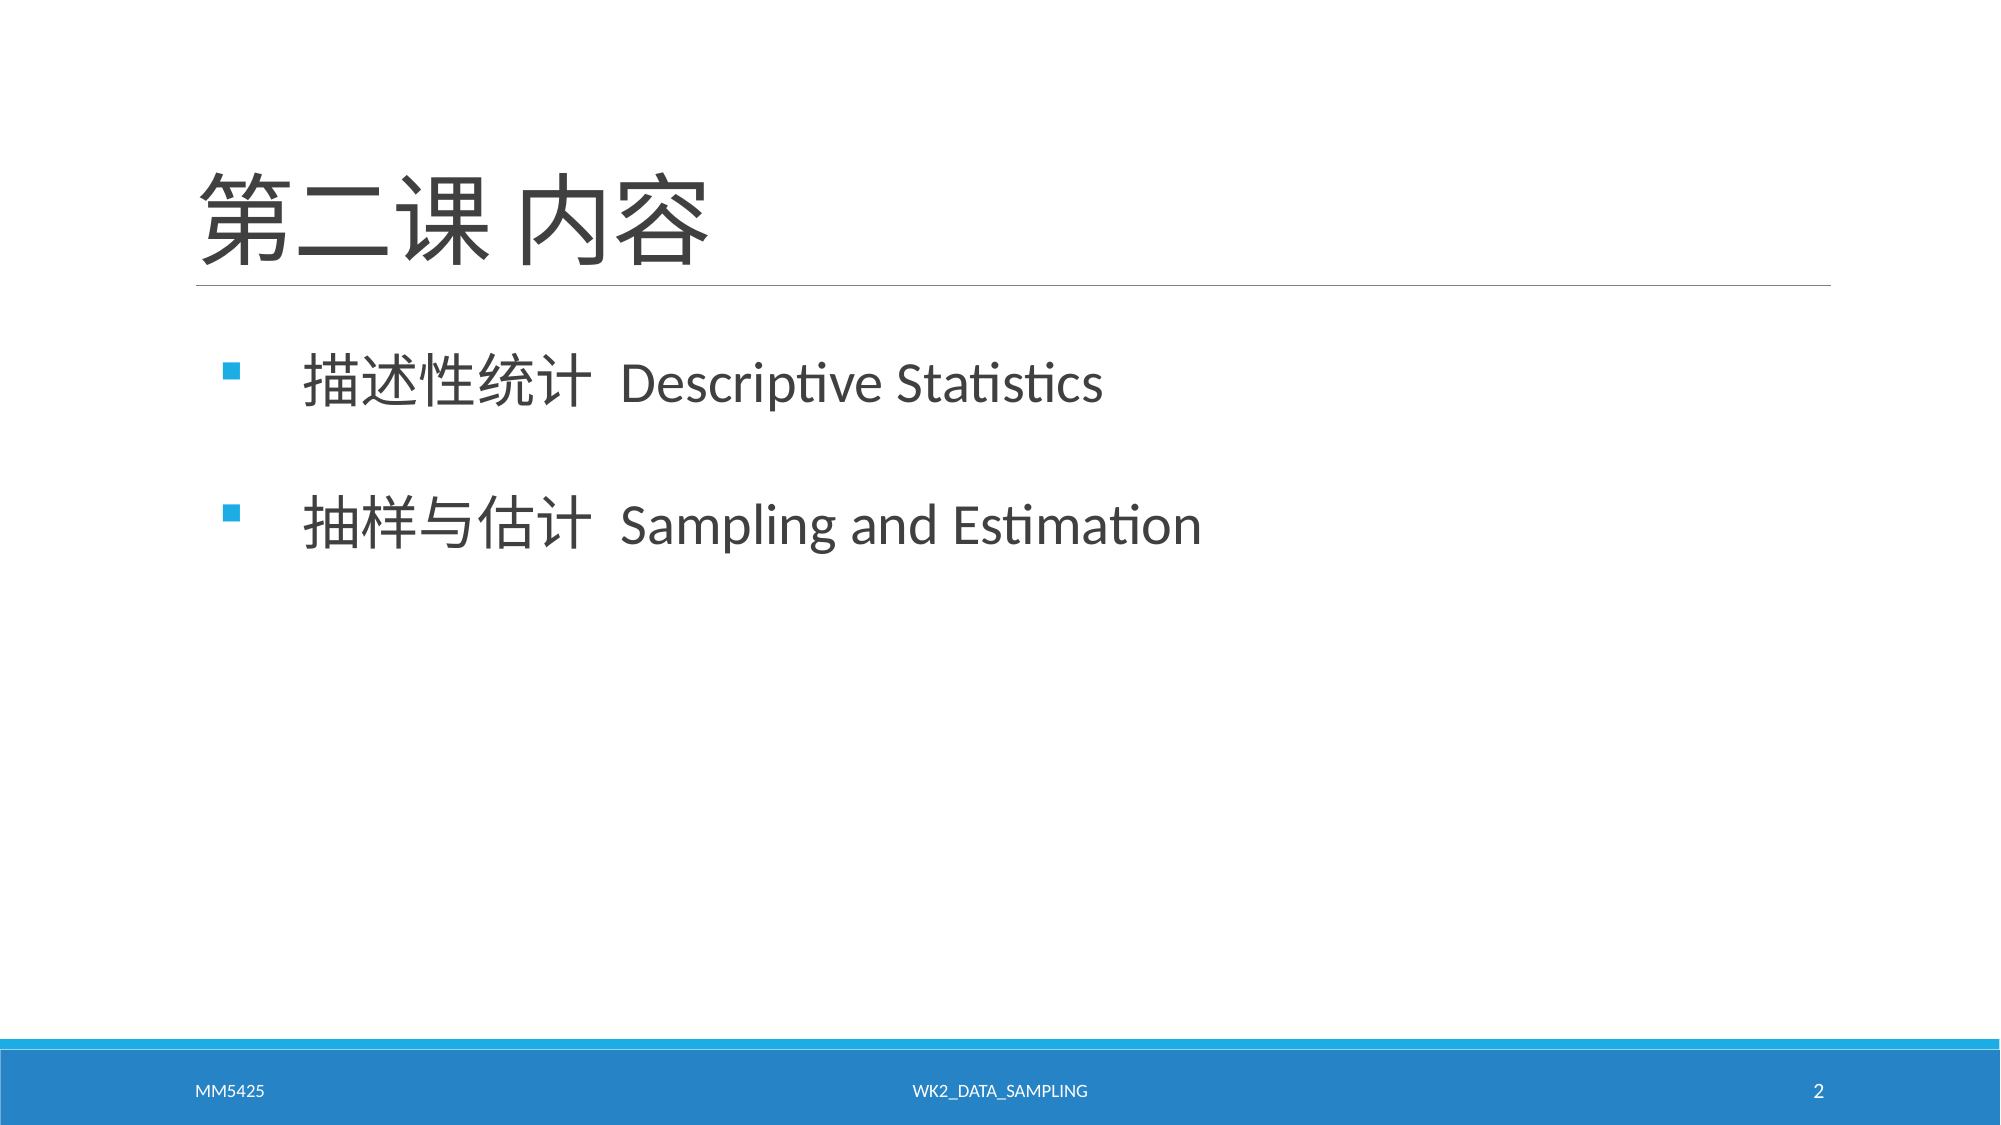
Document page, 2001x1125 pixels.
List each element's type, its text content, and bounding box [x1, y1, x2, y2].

list 描述性统计 Descriptive Statistics 抽样与估计 Sampling and Estimation [218, 336, 1679, 1009]
title 第二课 内容 [180, 47, 1830, 285]
slide_number MM5425 [180, 1059, 586, 1120]
footer WK2_Data_Sampling [604, 1059, 1396, 1120]
slide_number 2 [1624, 1059, 1840, 1120]
